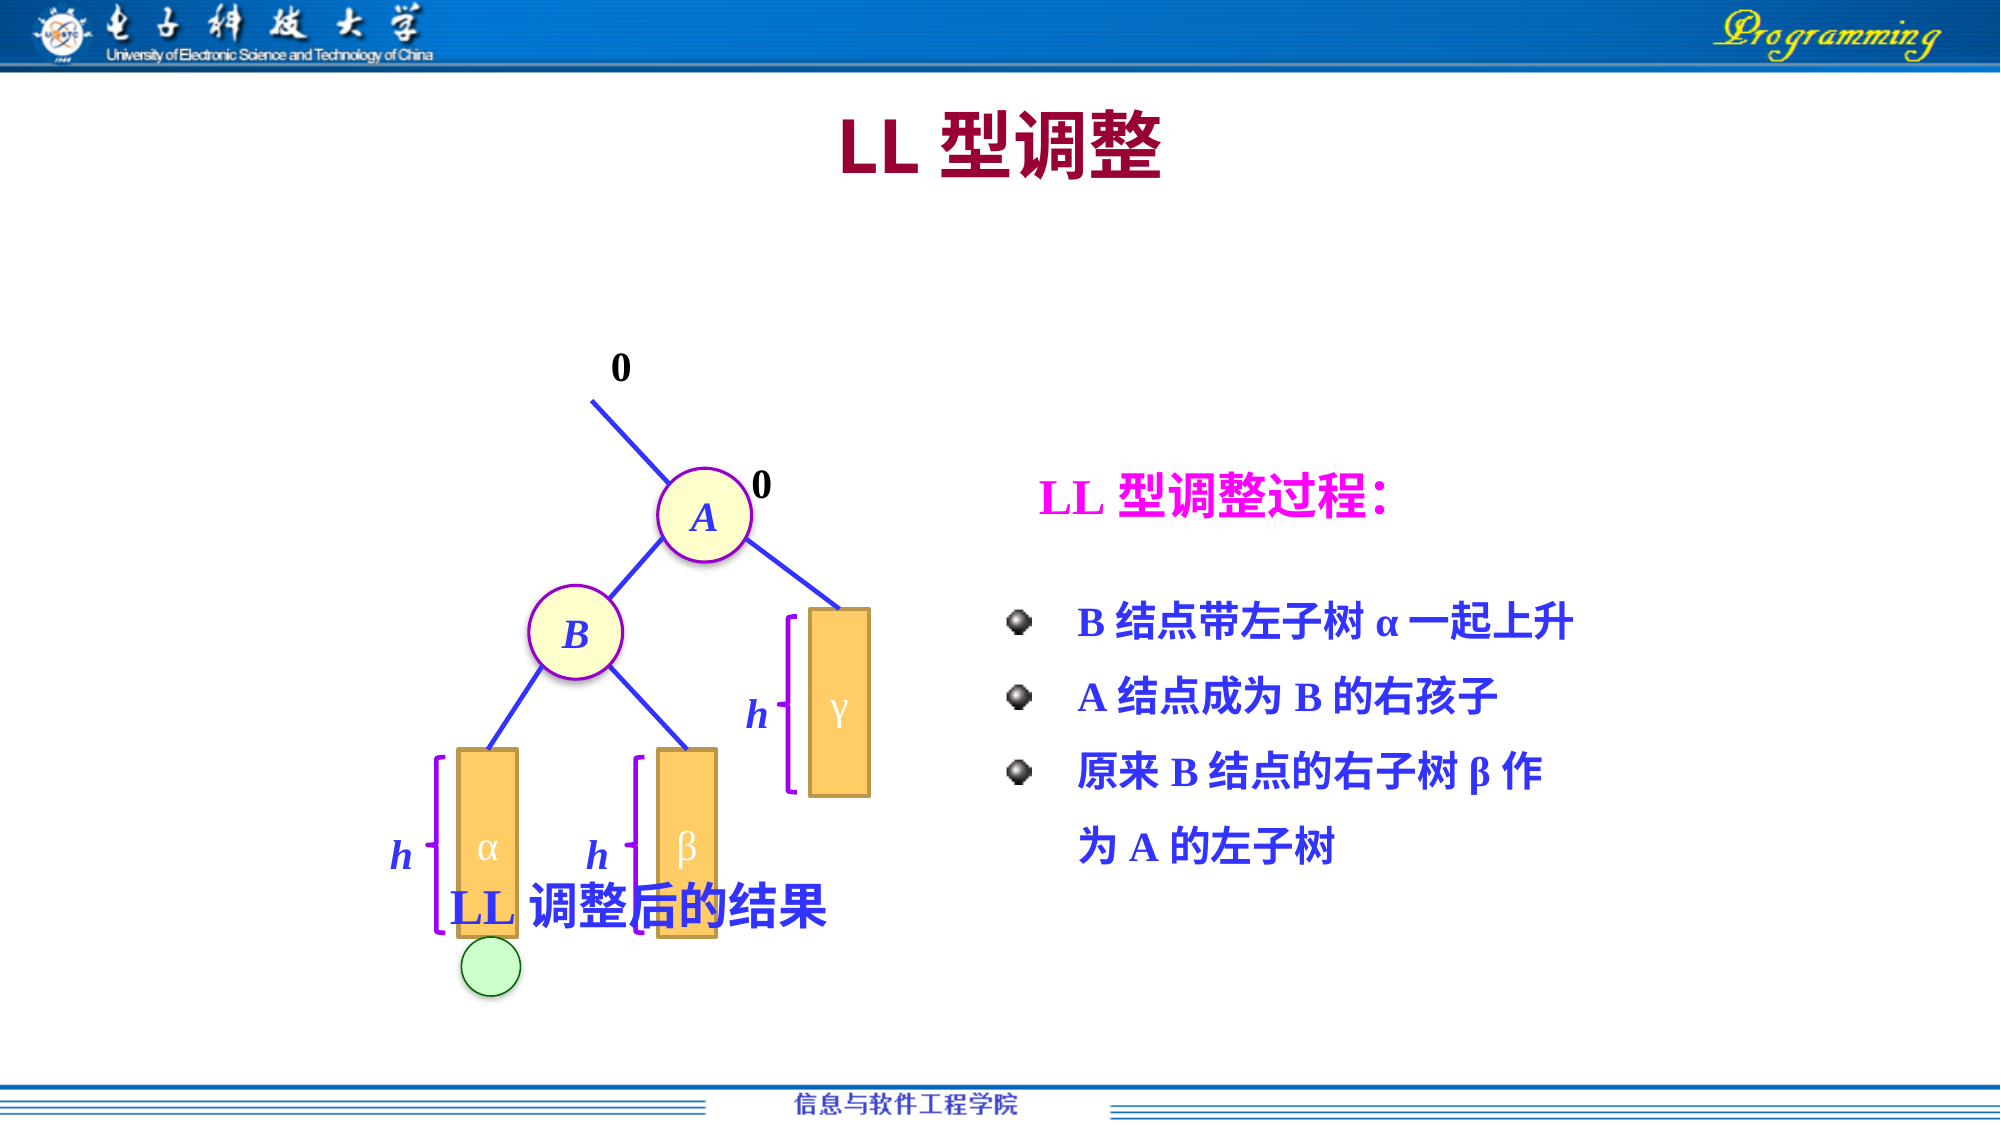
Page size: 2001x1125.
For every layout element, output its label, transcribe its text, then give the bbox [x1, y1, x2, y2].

text_box A [657, 516, 753, 563]
text_box [778, 616, 797, 794]
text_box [628, 749, 717, 938]
title LL型调整 [150, 87, 1850, 200]
text_box h [745, 687, 775, 738]
text_box LL型调整过程： [999, 456, 1505, 532]
text_box B结点带左子树α一起上升 A结点成为B的右孩子 原来B结点的右子树β作为A的左子树 [987, 562, 1597, 878]
picture [0, 0, 2000, 1125]
text_box γ [808, 607, 871, 798]
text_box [628, 668, 691, 747]
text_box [745, 538, 840, 610]
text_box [389, 585, 623, 997]
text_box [604, 539, 669, 596]
text_box LL调整后的结果 [719, 867, 916, 942]
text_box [610, 339, 811, 508]
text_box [588, 403, 673, 482]
